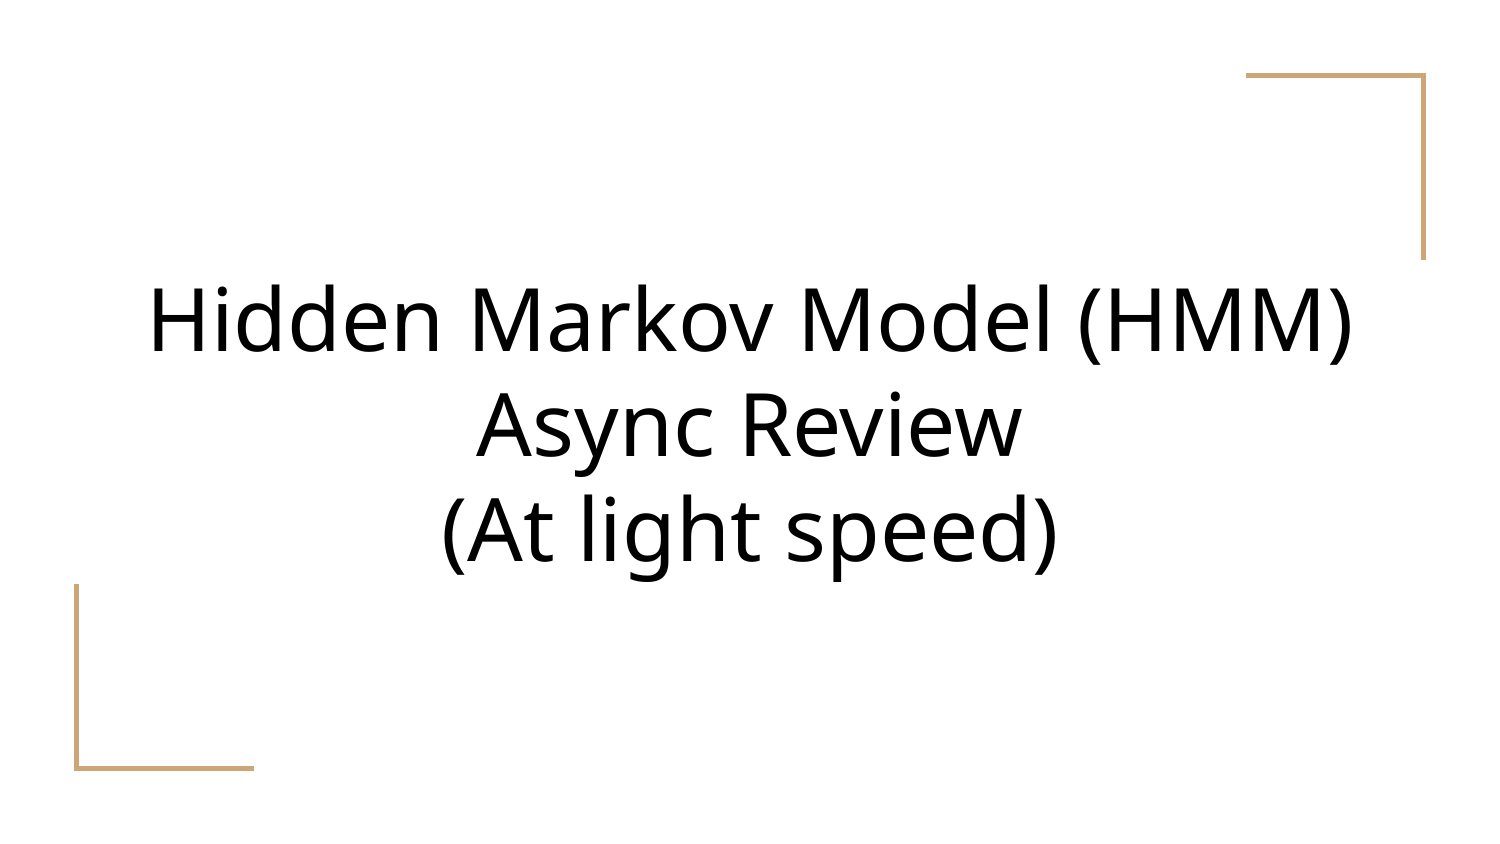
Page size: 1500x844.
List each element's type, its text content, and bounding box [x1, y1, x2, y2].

title Hidden Markov Model (HMM) Async Review (At light speed) [126, 296, 1374, 548]
